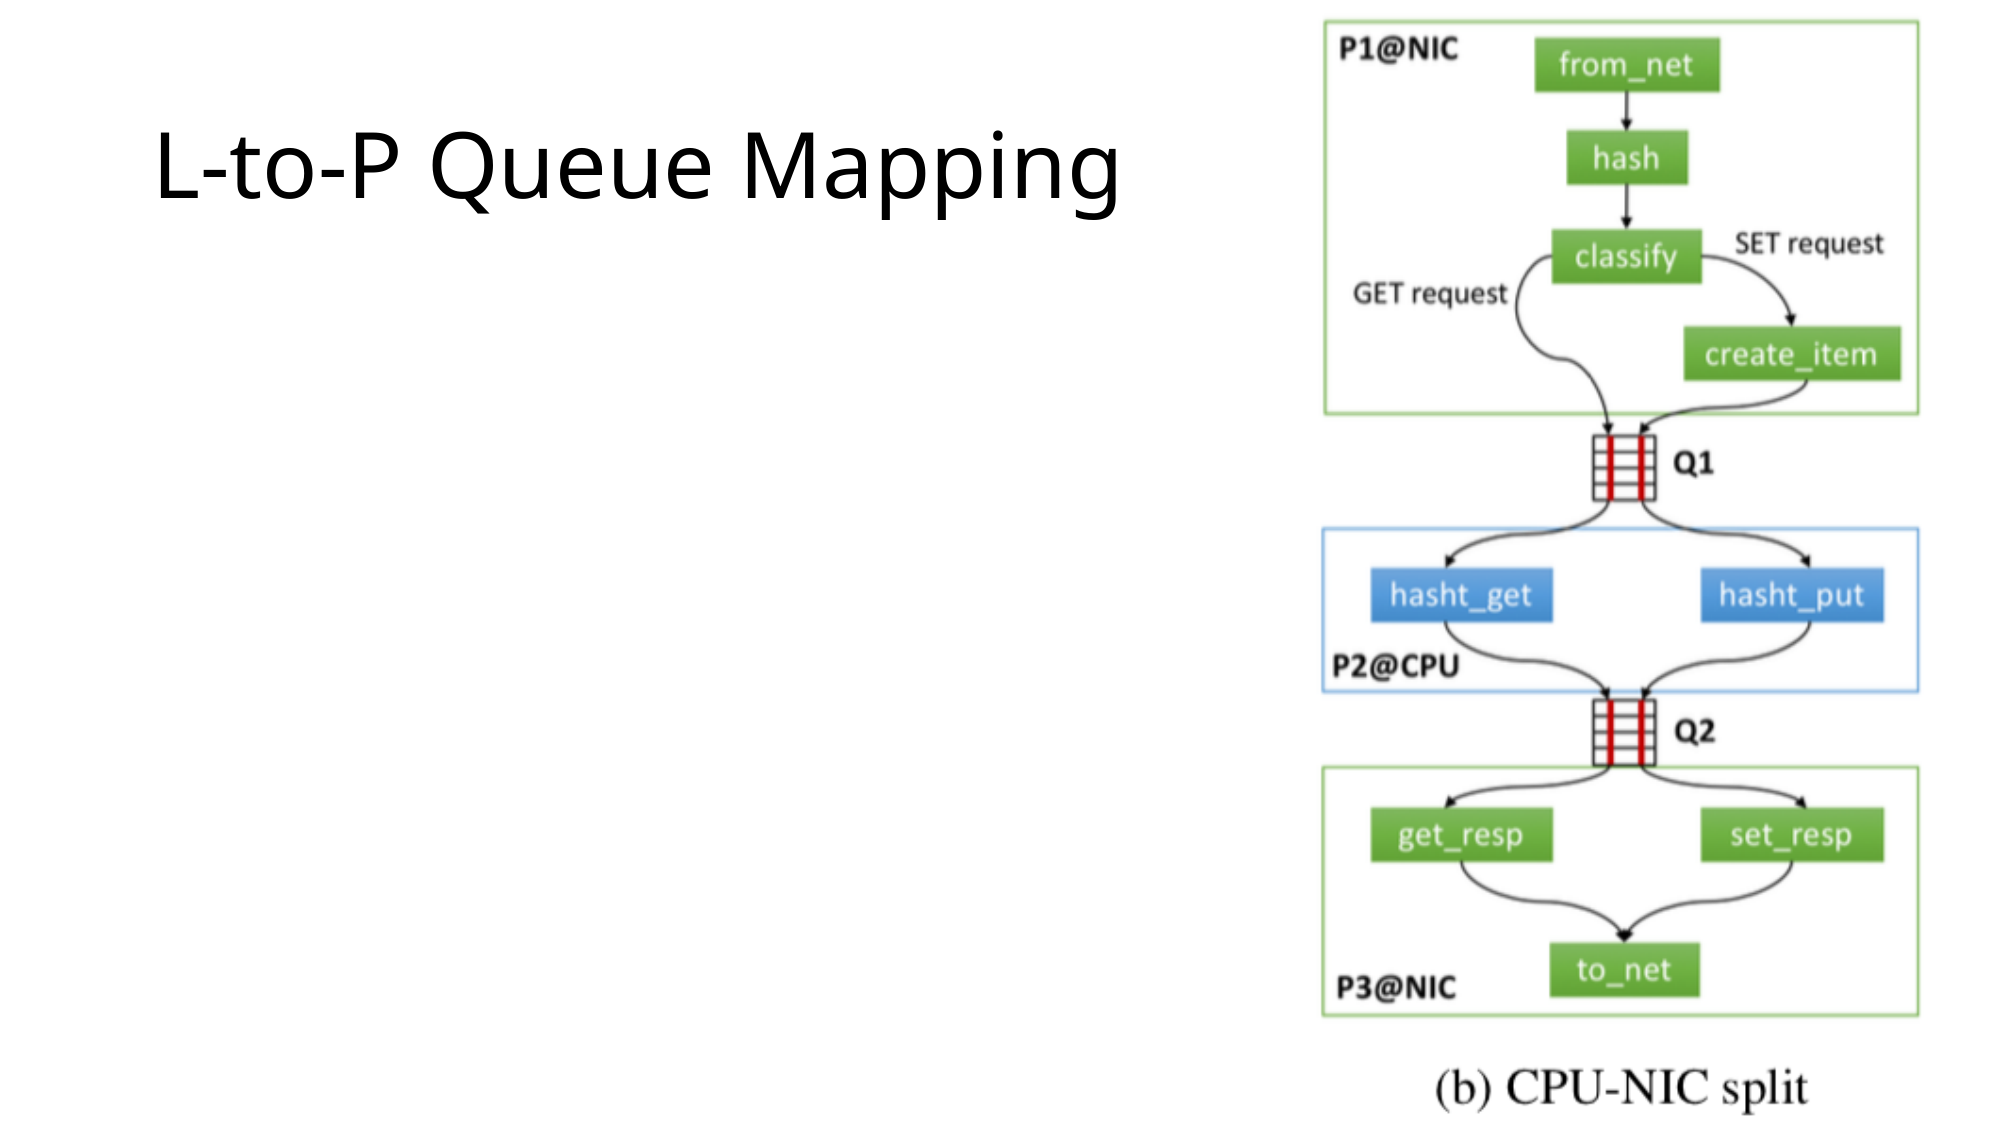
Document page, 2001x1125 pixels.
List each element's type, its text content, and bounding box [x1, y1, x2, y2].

title L-to-P Queue Mapping [137, 59, 1299, 278]
picture [1299, 0, 1942, 1125]
